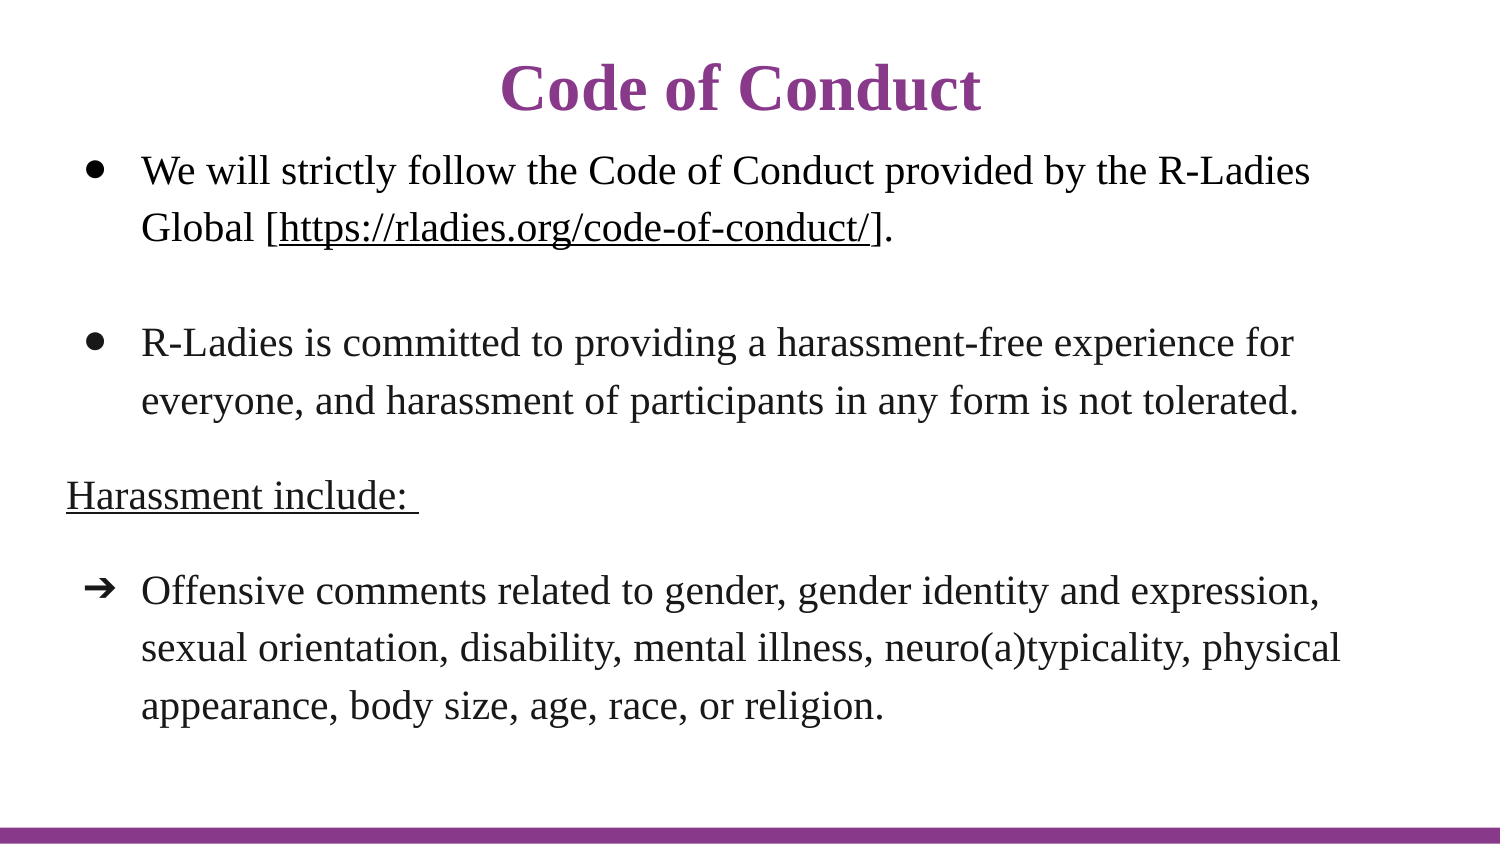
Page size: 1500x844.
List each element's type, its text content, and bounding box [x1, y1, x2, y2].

list We will strictly follow the Code of Conduct provided by the R-Ladies Global [https://rladies.org/code-of-conduct/]. R-Ladies is committed to providing a harassment-free experience for everyone, and harassment of participants in any form is not tolerated. Harassment include: Offensive comments related to gender, gender identity and expression, sexual orientation, disability, mental illness, neuro(a)typicality, physical appearance, body size, age, race, or religion. [51, 119, 1449, 750]
title Code of Conduct [42, 17, 1440, 120]
